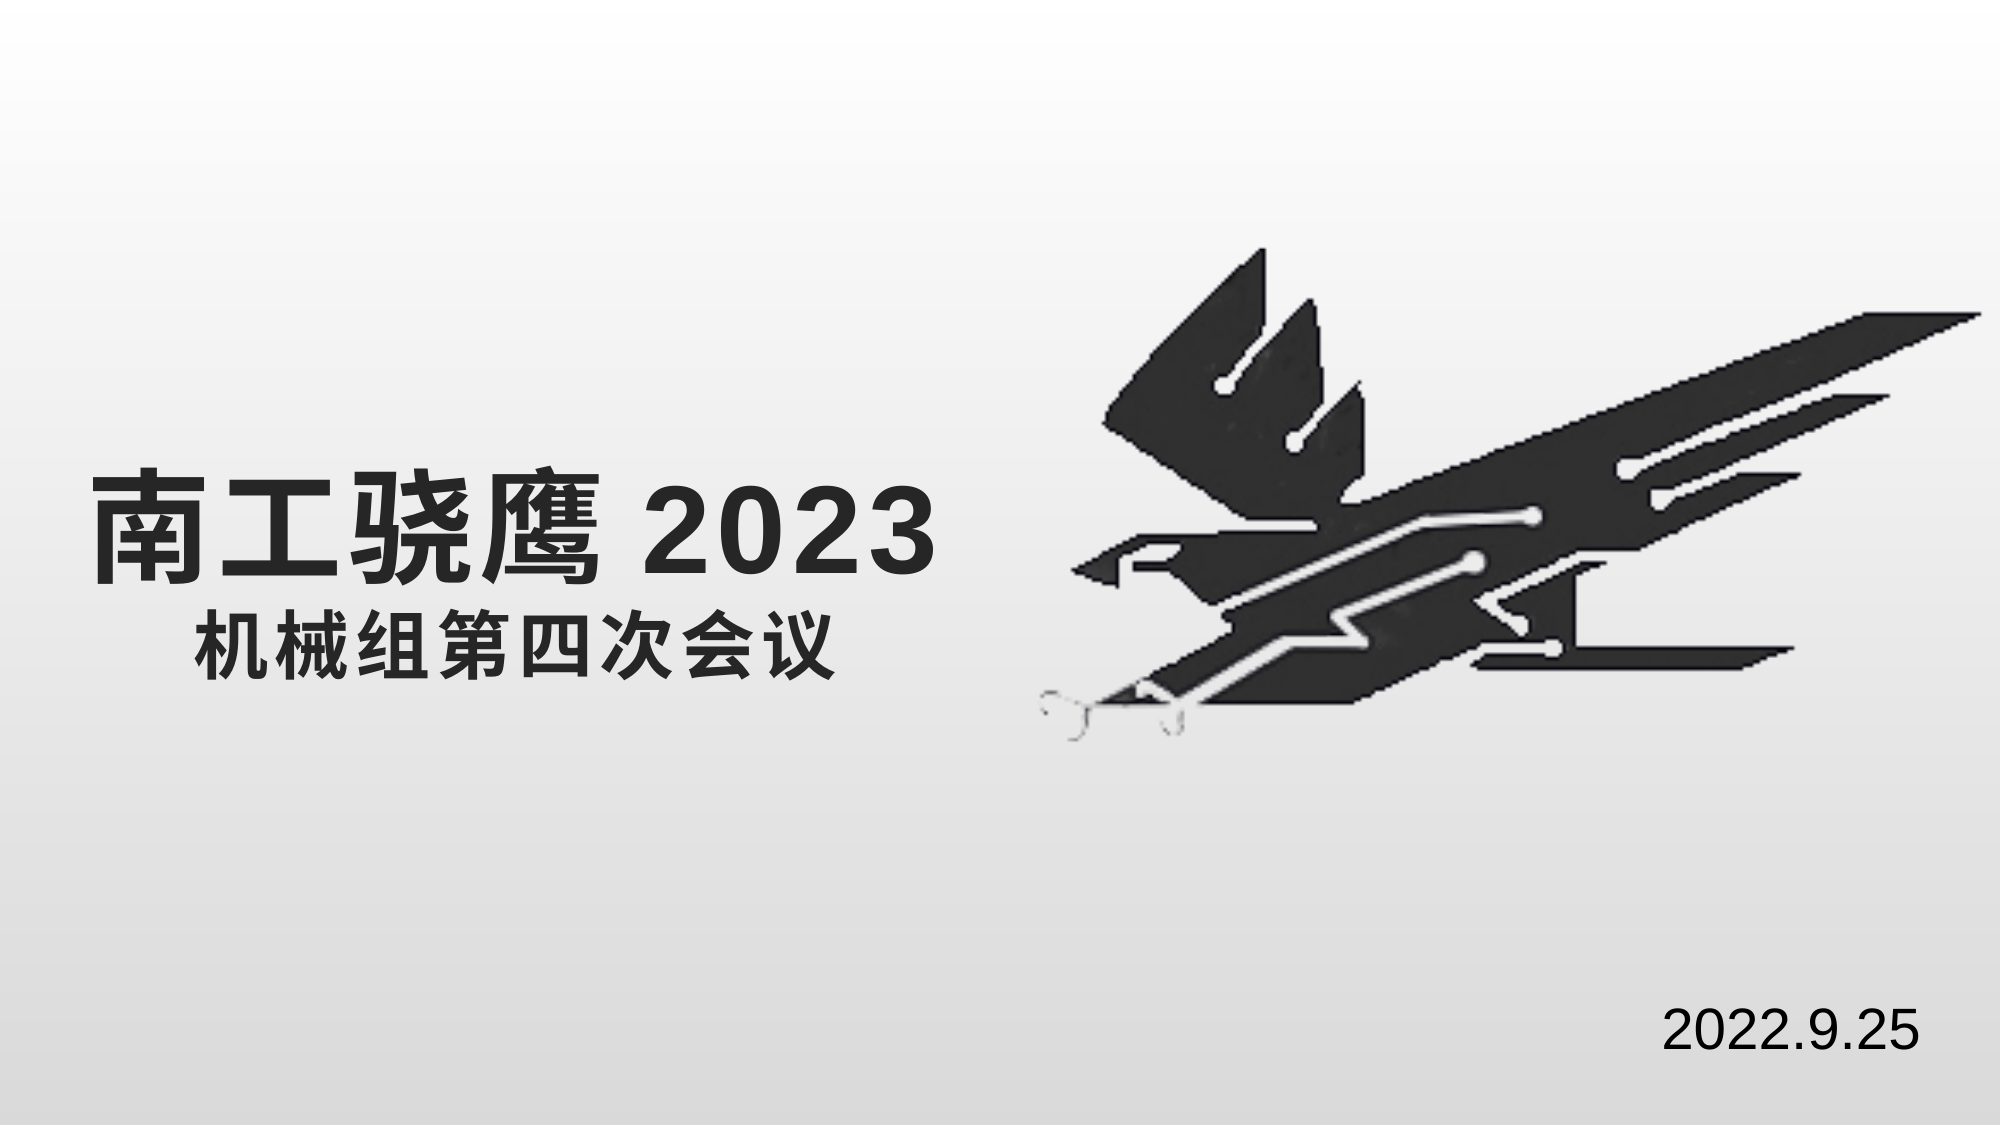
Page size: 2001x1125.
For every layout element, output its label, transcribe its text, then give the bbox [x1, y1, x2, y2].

title 南工骁鹰2023 机械组第四次会议 [0, 428, 960, 697]
text_box 2022.9.25 [1646, 1009, 1954, 1069]
picture [960, 116, 2000, 1009]
